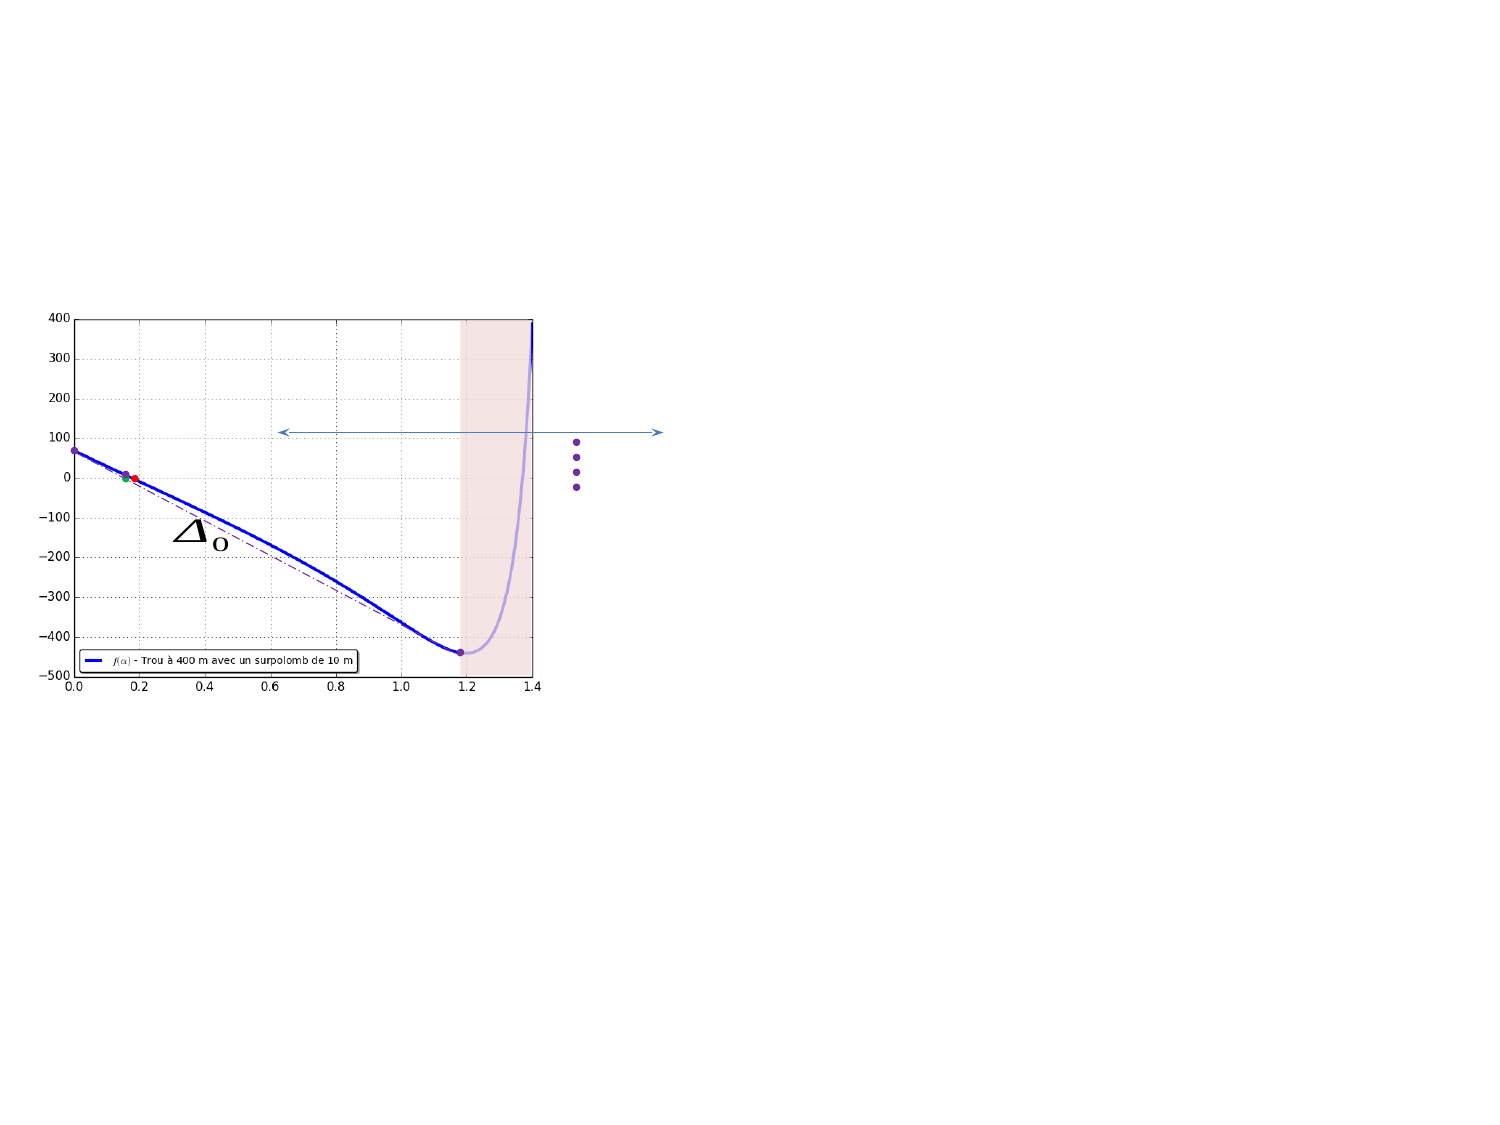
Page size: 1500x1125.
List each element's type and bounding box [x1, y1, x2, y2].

picture [0, 274, 591, 721]
text_box [76, 452, 461, 657]
